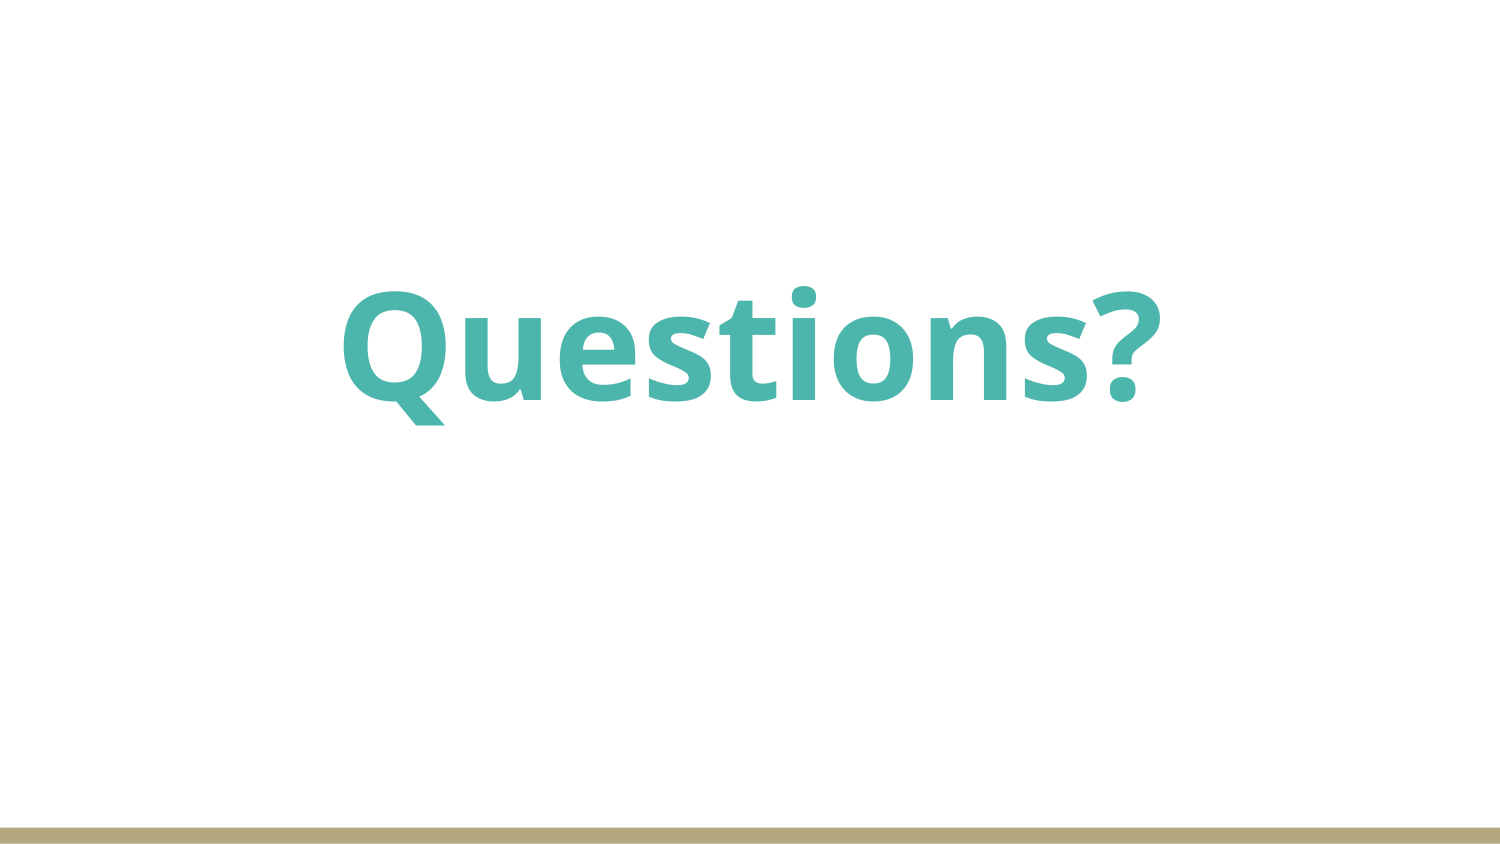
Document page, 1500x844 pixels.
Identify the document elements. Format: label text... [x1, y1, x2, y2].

title Questions? [51, 214, 1449, 467]
